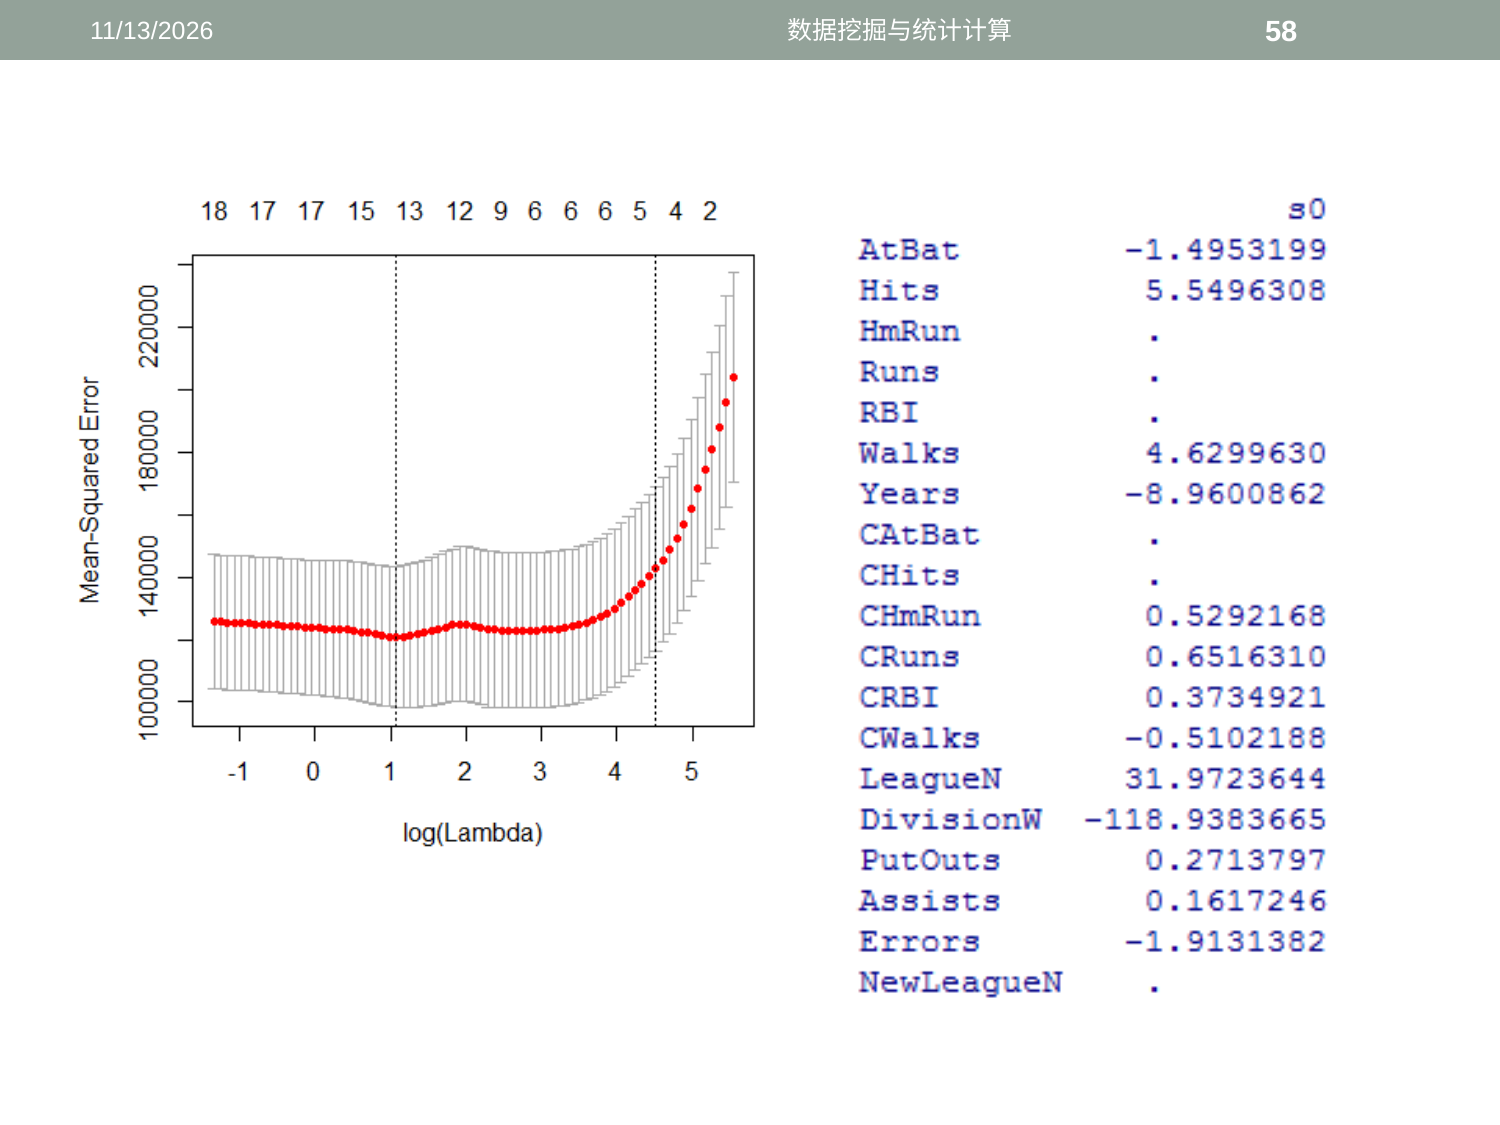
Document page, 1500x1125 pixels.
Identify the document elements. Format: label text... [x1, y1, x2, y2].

slide_number 58 [1250, 3, 1425, 57]
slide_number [75, 3, 550, 57]
footer 数据挖掘与统计计算 [562, 3, 1238, 57]
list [74, 189, 766, 848]
picture [847, 189, 1351, 1009]
